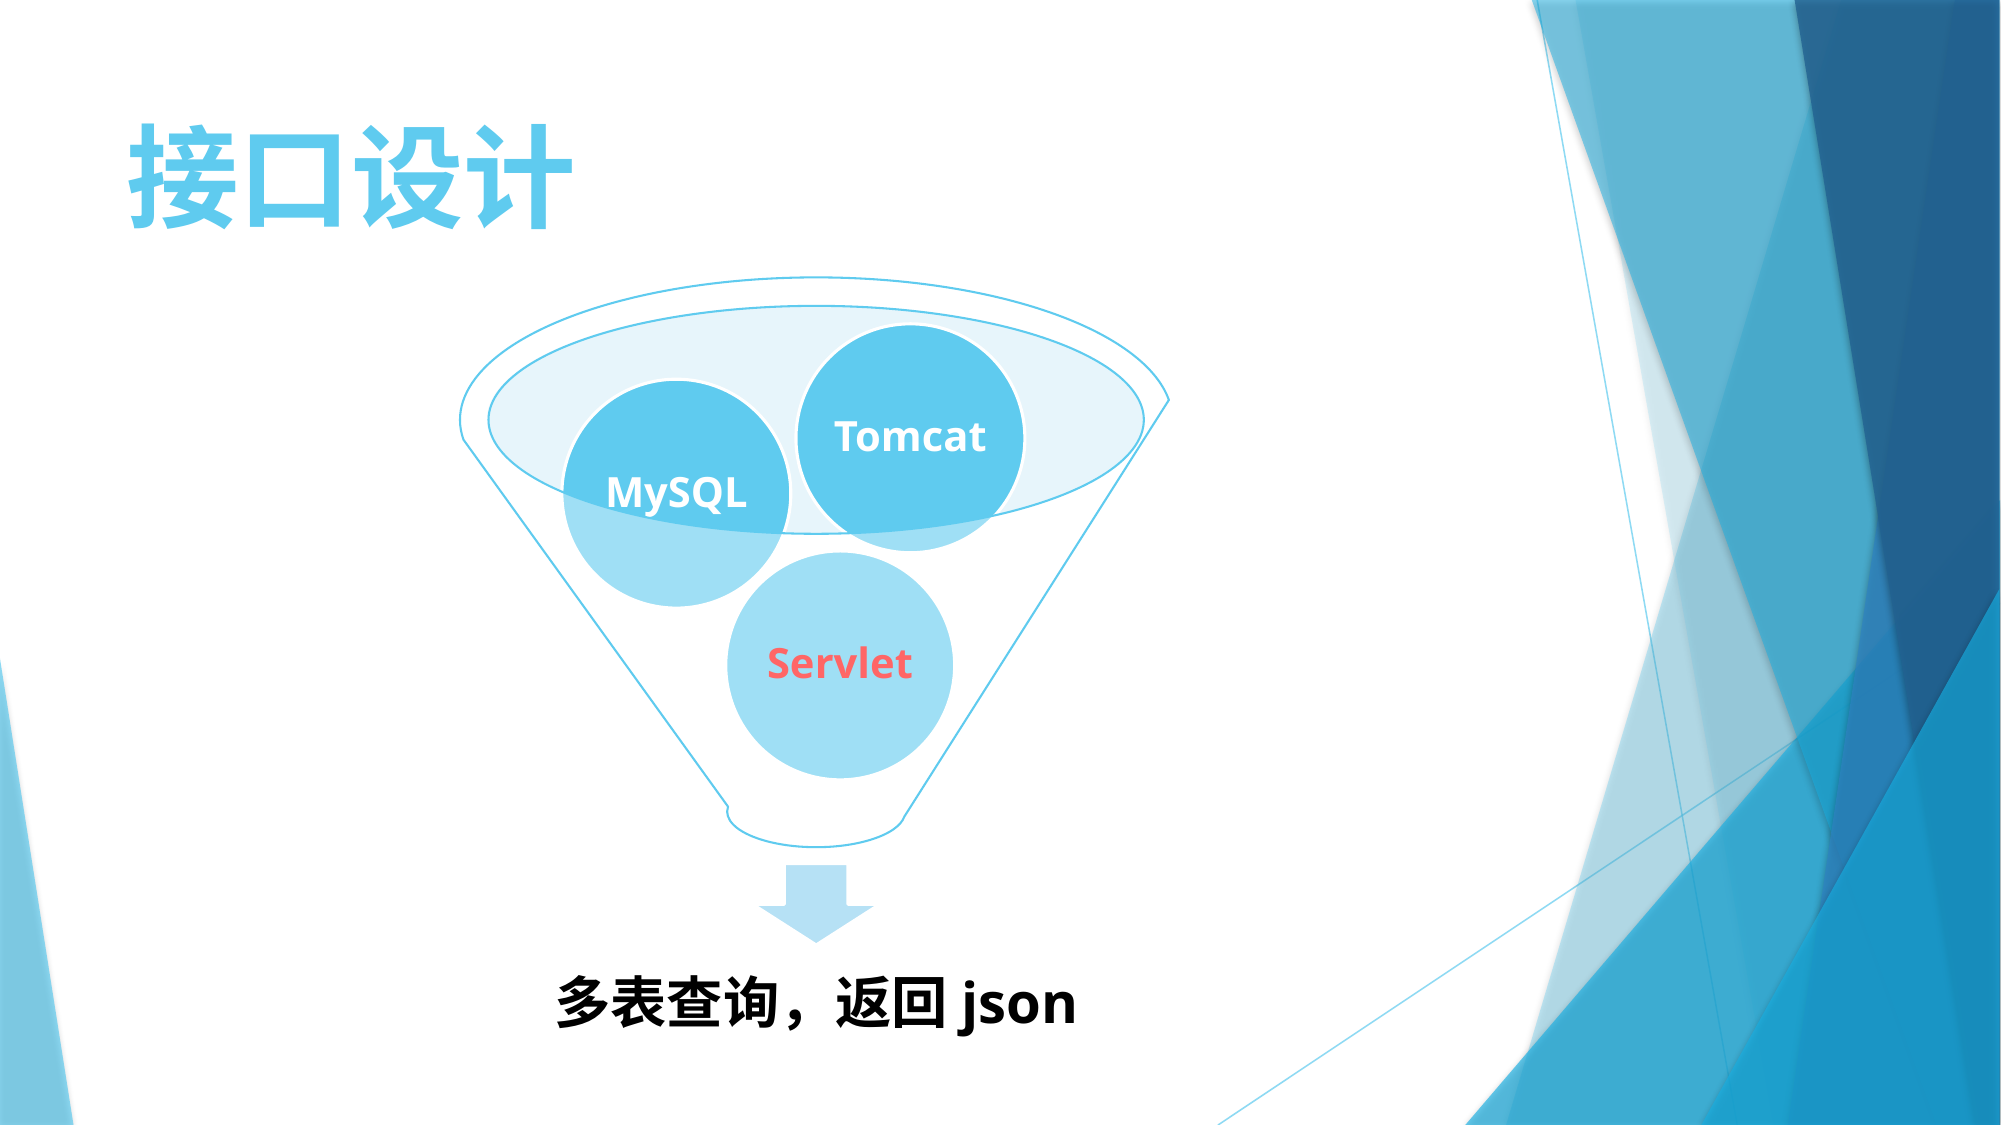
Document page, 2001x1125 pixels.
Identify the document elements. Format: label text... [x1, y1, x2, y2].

title 接口设计 [111, 99, 1522, 271]
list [110, 271, 1522, 1087]
